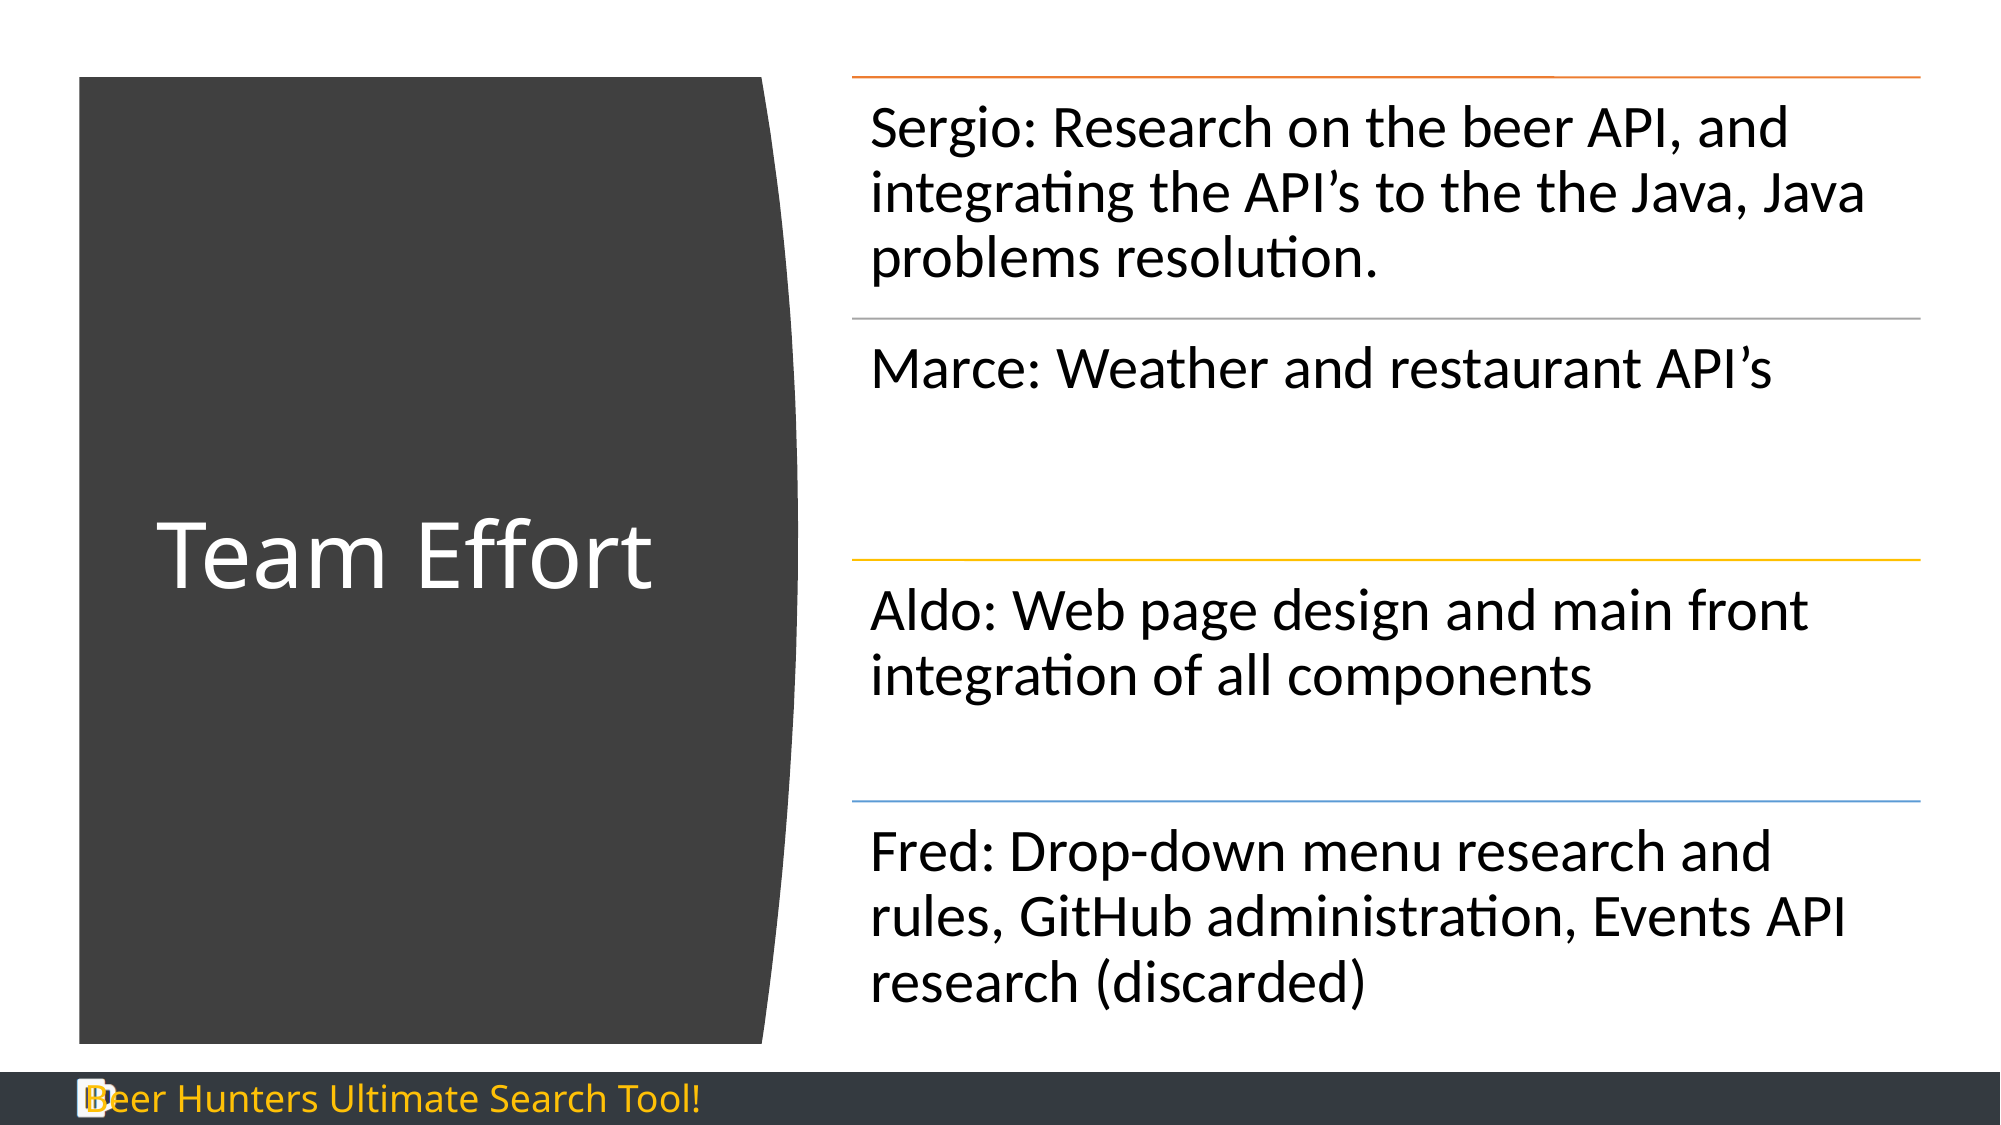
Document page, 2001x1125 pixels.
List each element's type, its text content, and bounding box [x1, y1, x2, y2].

picture [0, 1072, 2000, 1125]
title Team Effort [141, 166, 702, 953]
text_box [852, 77, 1921, 1043]
text_box [78, 76, 800, 1045]
